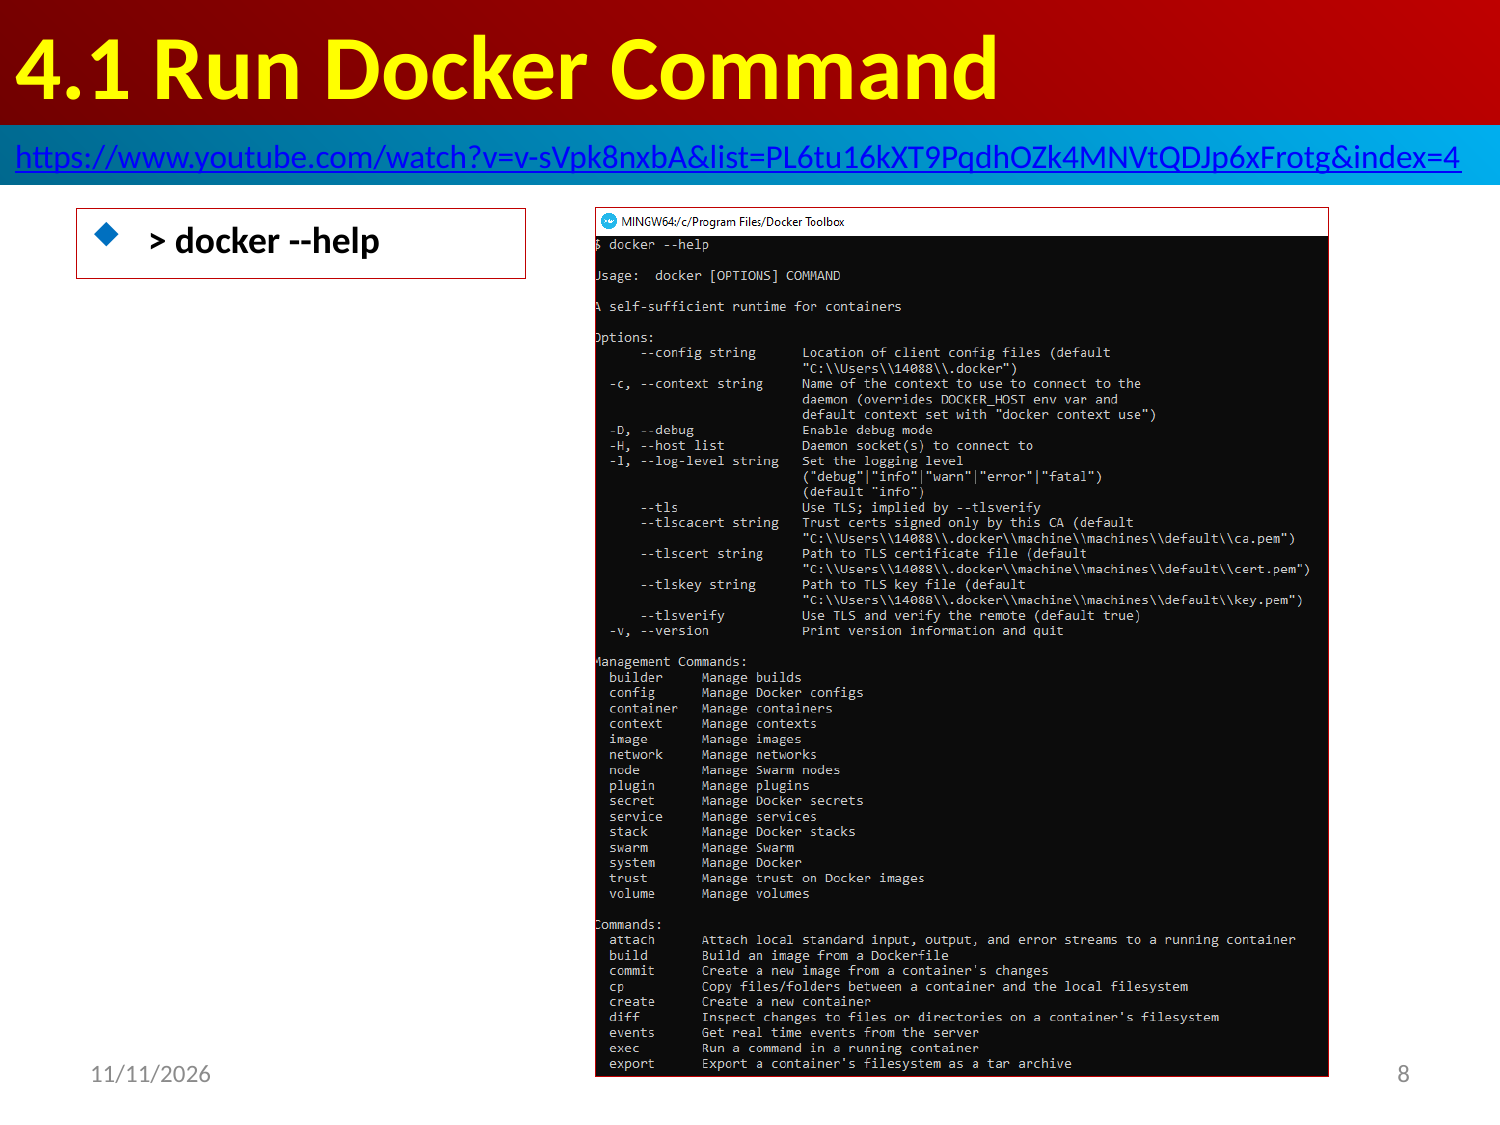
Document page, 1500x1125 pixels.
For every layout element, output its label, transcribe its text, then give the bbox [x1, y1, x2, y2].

picture [595, 207, 1329, 1077]
title 4.1 Run Docker Command [0, 0, 1500, 125]
text_box https://www.youtube.com/watch?v=v-sVpk8nxbA&list=PL6tu16kXT9PqdhOZk4MNVtQDJp6xFrotg&index=4 [0, 125, 1500, 185]
subtitle > docker --help [76, 208, 526, 279]
slide_number 8 [1074, 1042, 1425, 1103]
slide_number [75, 1042, 425, 1103]
